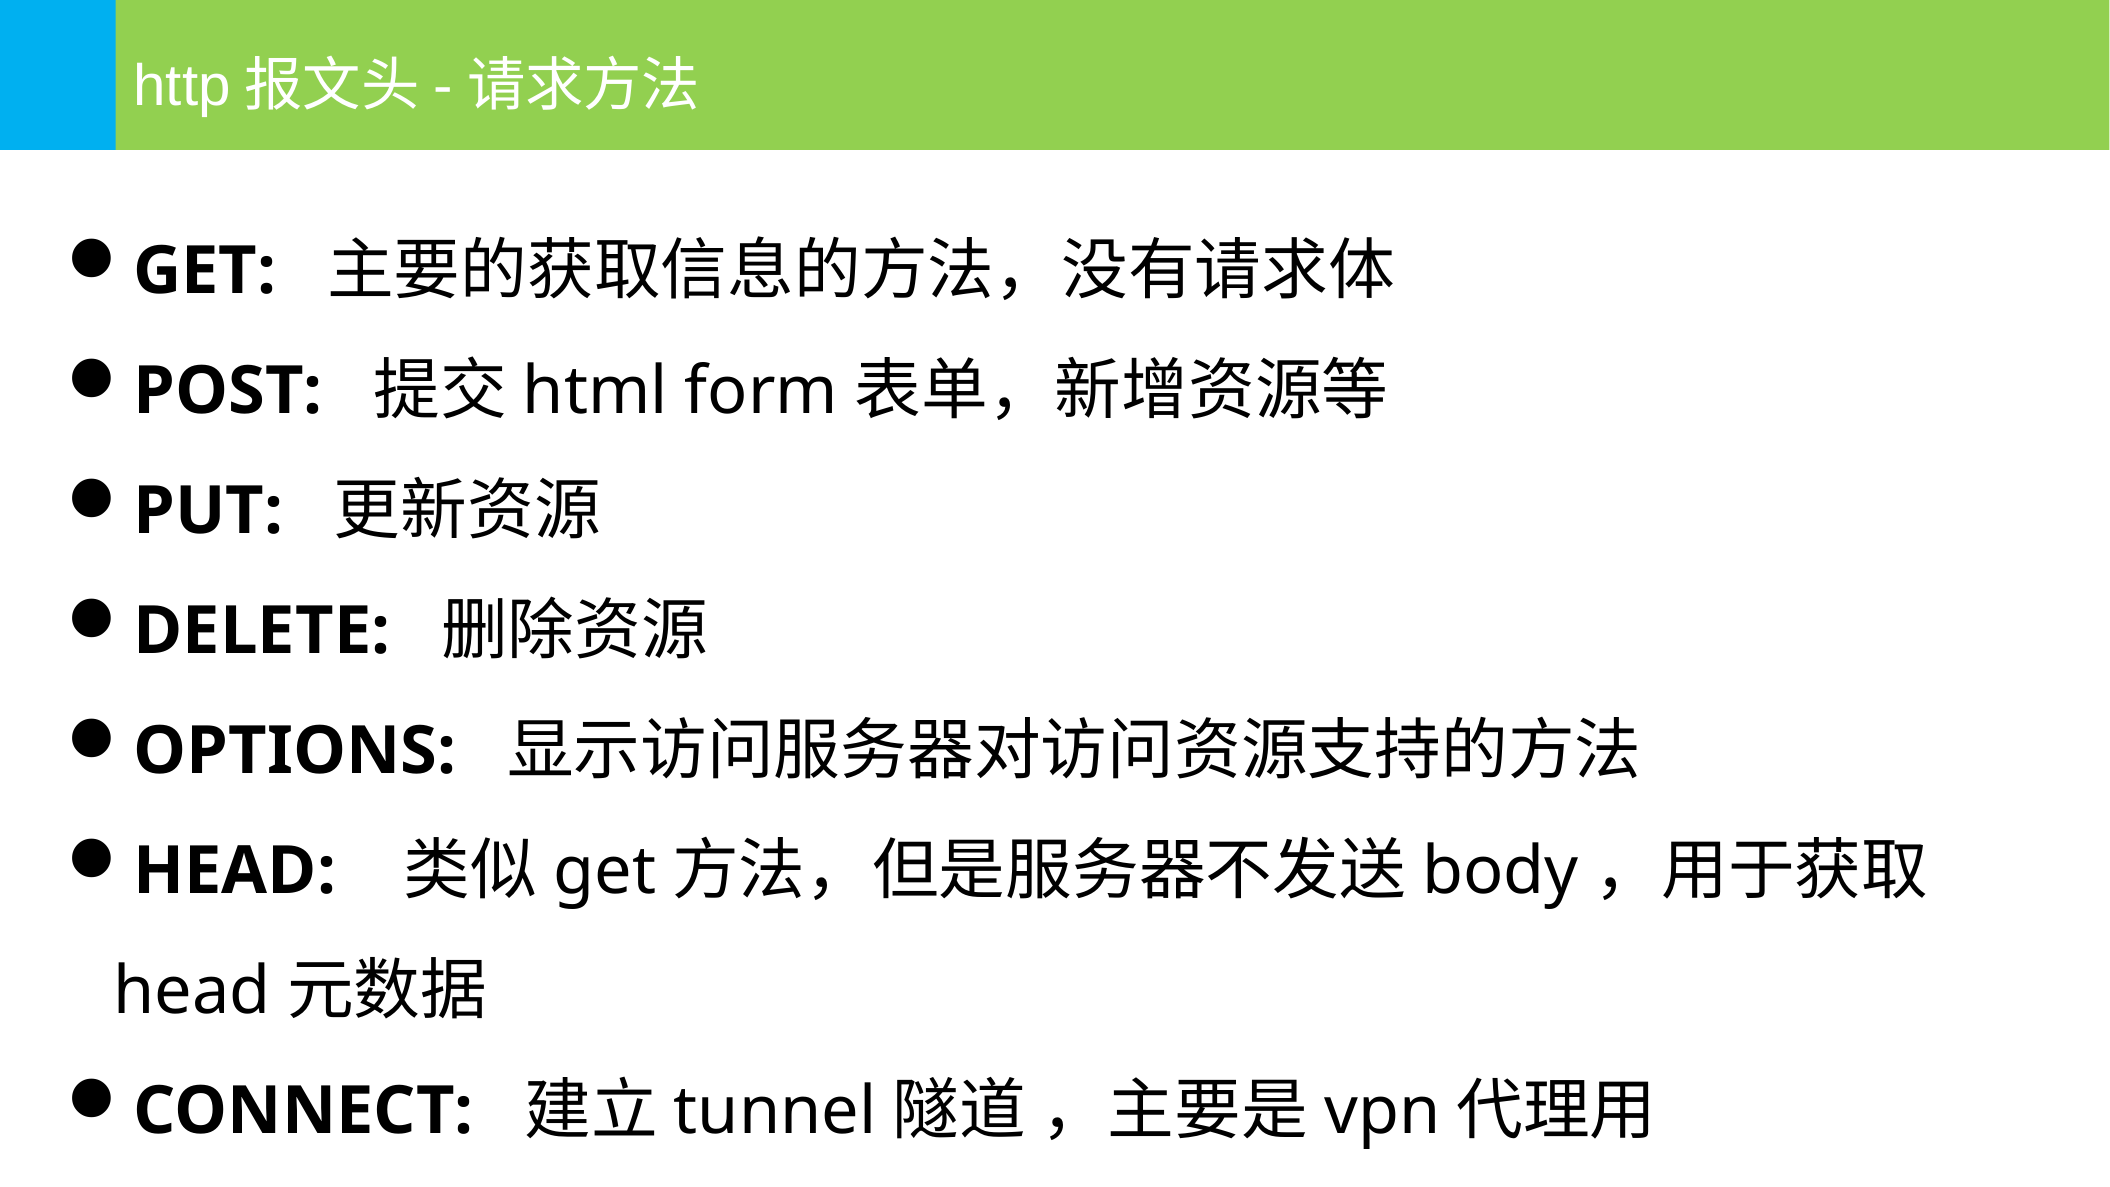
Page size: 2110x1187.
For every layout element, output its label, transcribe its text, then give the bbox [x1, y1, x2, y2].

text_box GET: 主要的获取信息的方法，没有请求体 POST: 提交html form表单，新增资源等 PUT: 更新资源 DELETE: 删除资源 OPTIONS: 显示访问服务器对访问资源支持的方法 HEAD: 类似get方法，但是服务器不发送body，用于获取head元数据 CONNECT: 建立tunnel隧道 ，主要是vpn代理用 [51, 179, 2058, 1154]
text_box http报文头-请求方法 [133, 47, 842, 118]
